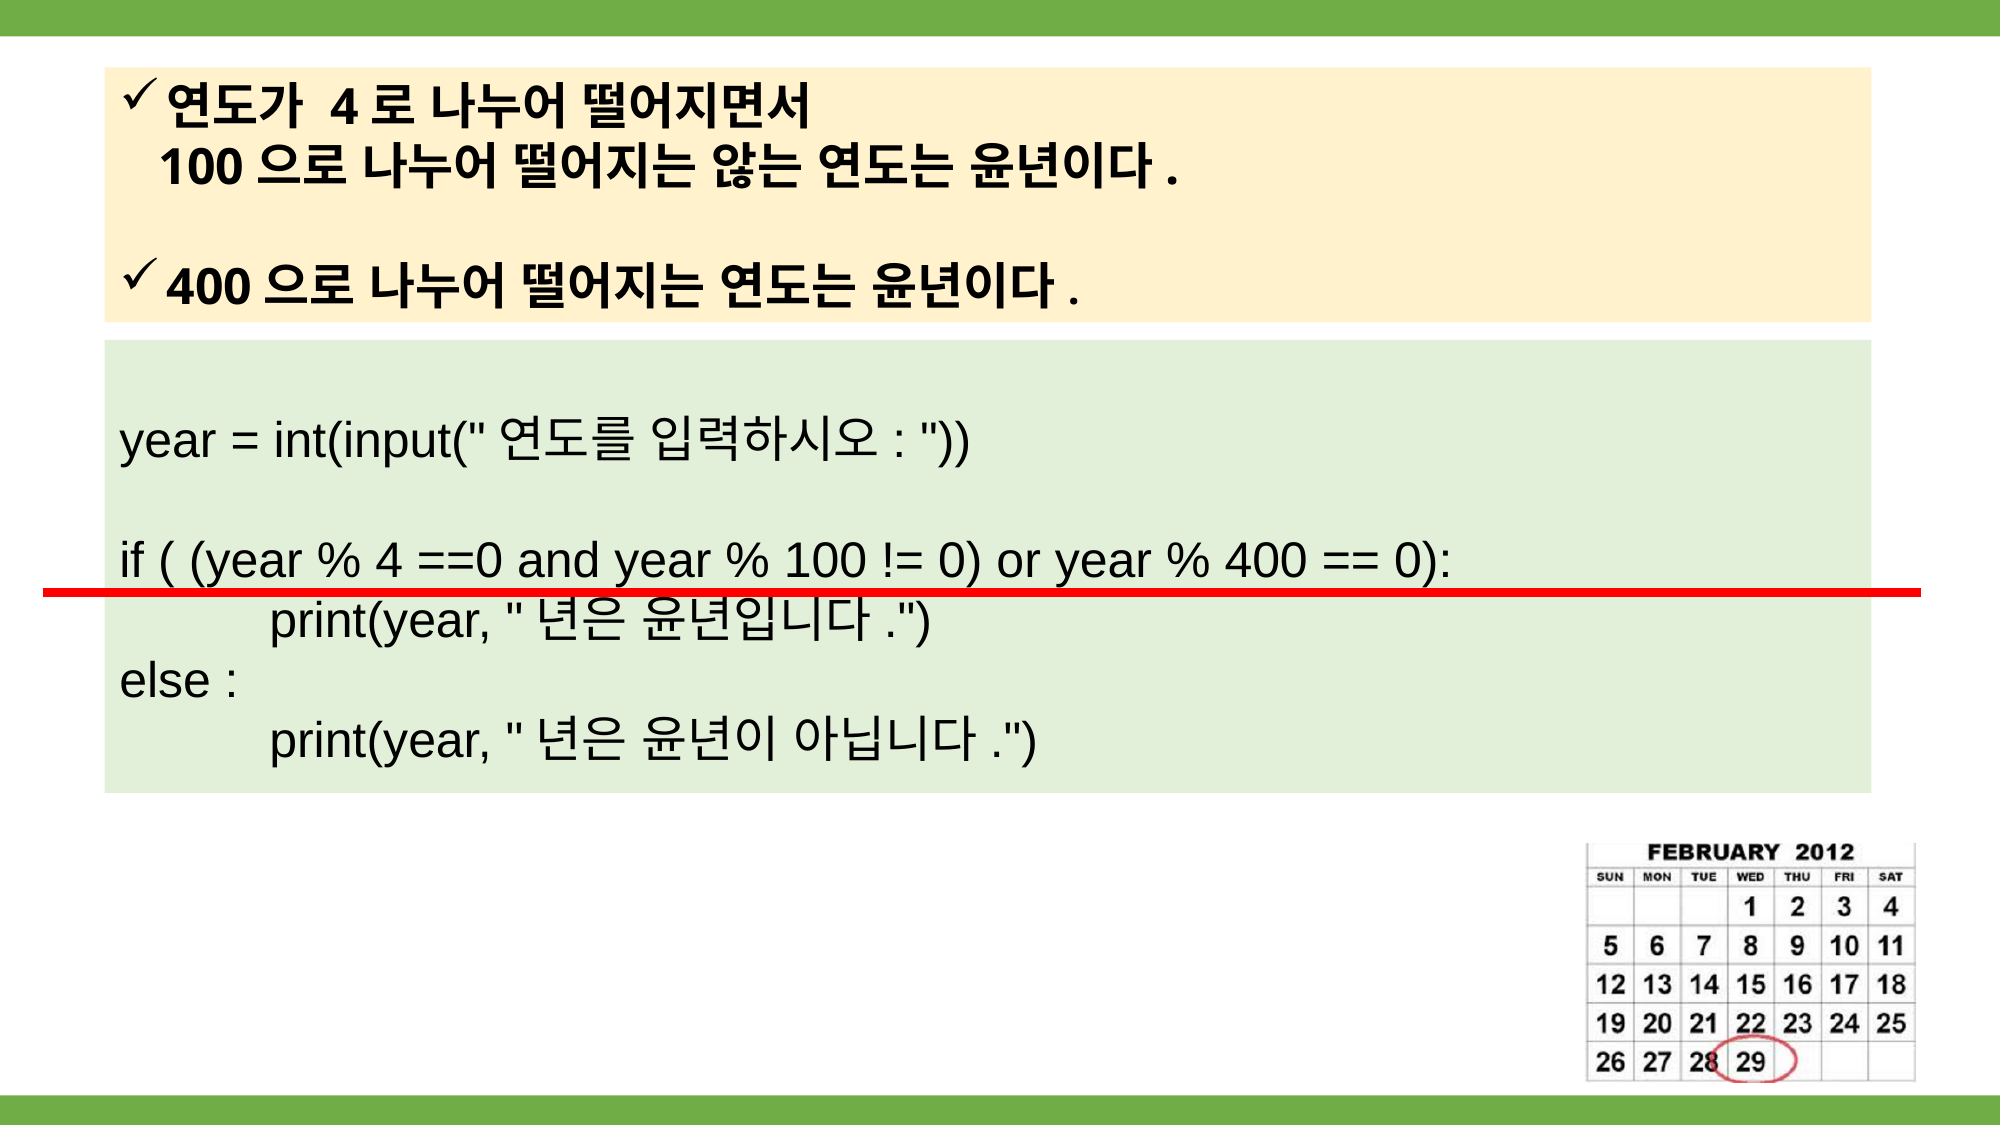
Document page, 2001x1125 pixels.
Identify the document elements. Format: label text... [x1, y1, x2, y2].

text_box year = int(input("연도를 입력하시오: ")) if ( (year % 4 ==0 and year % 100 != 0) or year % 400 == 0): print(year, "년은 윤년입니다.") else : print(year, "년은 윤년이 아닙니다.") [104, 597, 1872, 793]
text_box 연도가 4로 나누어 떨어지면서 100으로 나누어 떨어지는 않는 연도는 윤년이다. 400으로 나누어 떨어지는 연도는 윤년이다. [104, 67, 1872, 323]
text_box [1254, 52, 1959, 177]
picture [1578, 837, 1922, 1087]
text_box year = int(input("연도를 입력하시오: ")) if ( (year % 4 ==0 and year % 100 != 0) or year % 400 == 0): print(year, "년은 윤년입니다.") else : print(year, "년은 윤년이 아닙니다.") [104, 339, 1872, 588]
